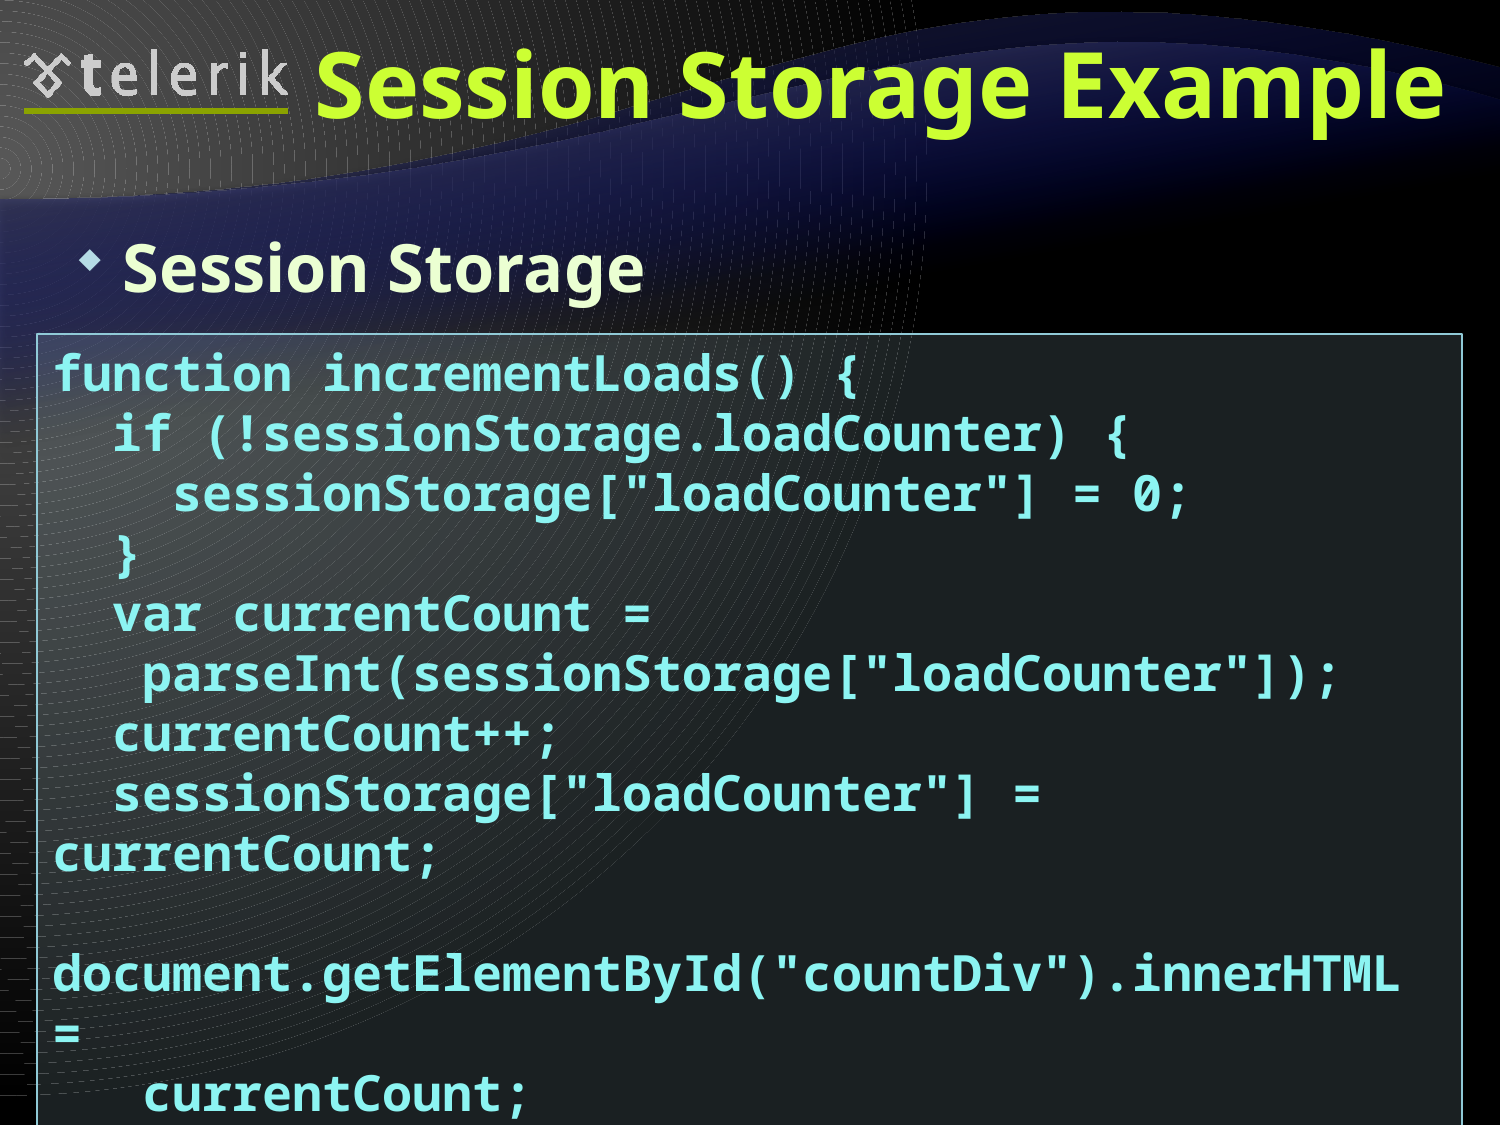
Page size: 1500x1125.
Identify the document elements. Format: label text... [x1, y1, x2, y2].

text_box function incrementLoads() { if (!sessionStorage.loadCounter) { sessionStorage["loadCounter"] = 0; } var currentCount = parseInt(sessionStorage["loadCounter"]); currentCount++; sessionStorage["loadCounter"] = currentCount; document.getElementById("countDiv").innerHTML = currentCount; } [37, 333, 1463, 1125]
picture [24, 49, 87, 114]
text_box Session Storage [61, 219, 1437, 332]
text_box Session Storage Example [87, 37, 1463, 132]
